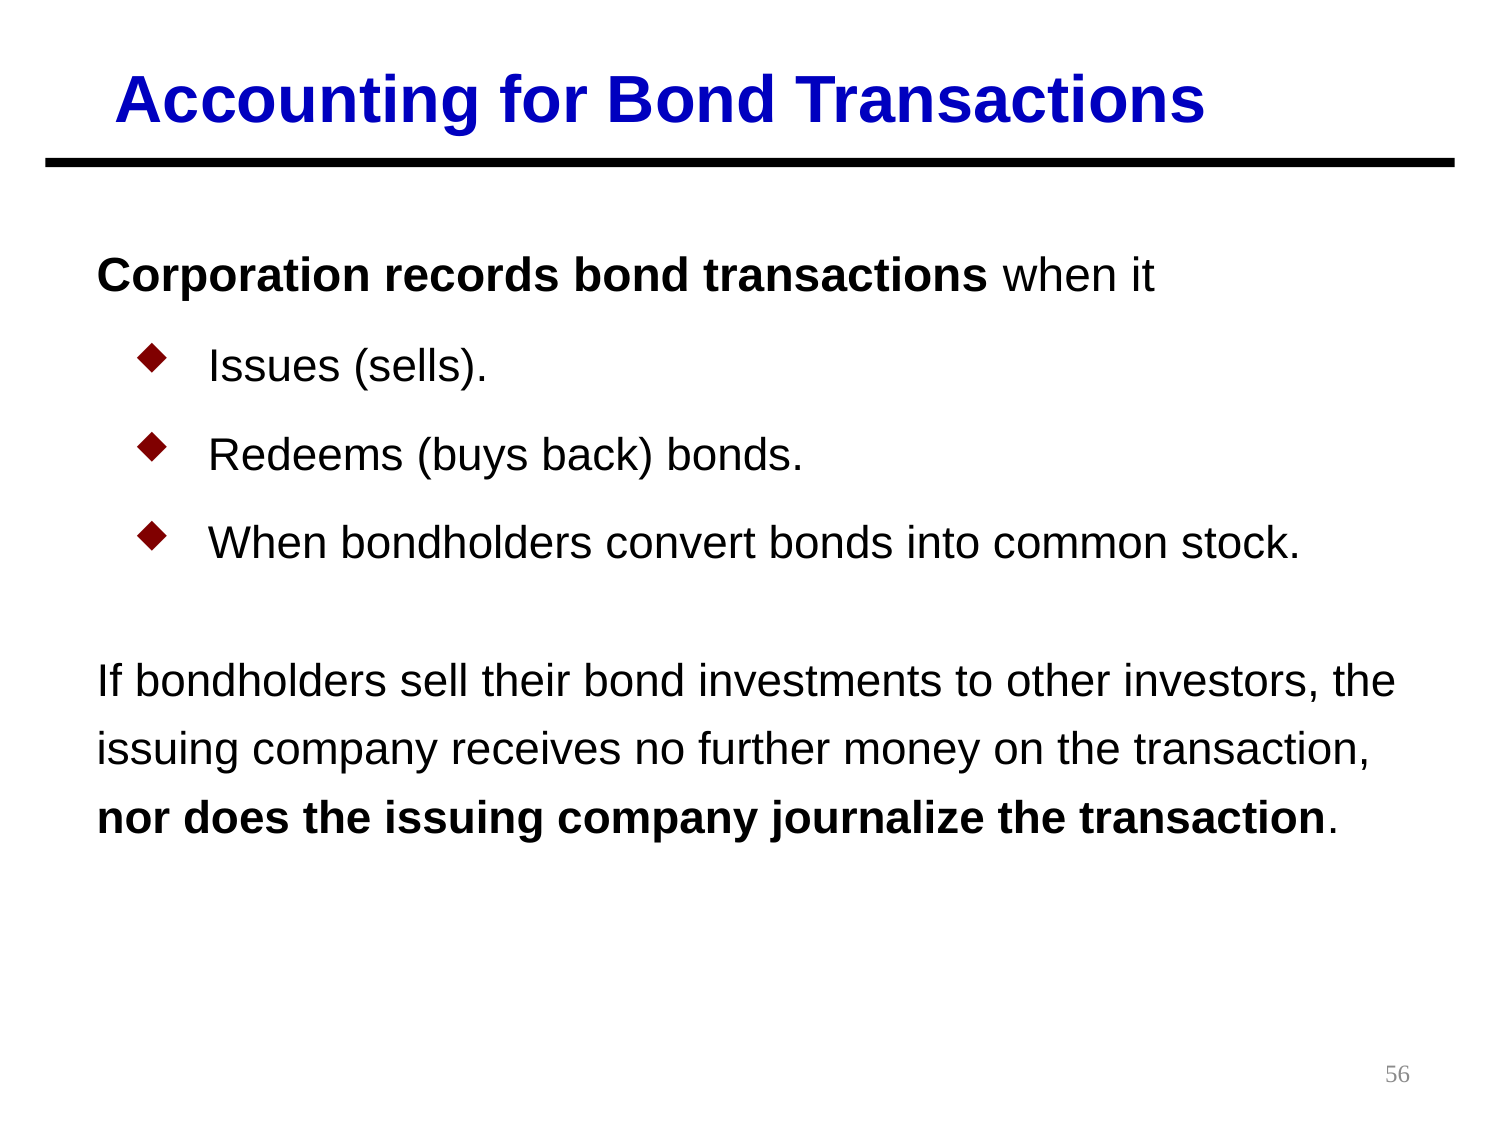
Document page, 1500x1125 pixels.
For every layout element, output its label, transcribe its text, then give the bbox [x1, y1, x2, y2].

text_box Accounting for Bond Transactions [99, 50, 1450, 142]
slide_number 56 [1074, 1042, 1425, 1103]
text_box Corporation records bond transactions when it Issues (sells). Redeems (buys back) bonds. When bondholders convert bonds into common stock. If bondholders sell their bond investments to other investors, the issuing company receives no further money on the transaction, nor does the issuing company journalize the transaction. [81, 224, 1419, 851]
